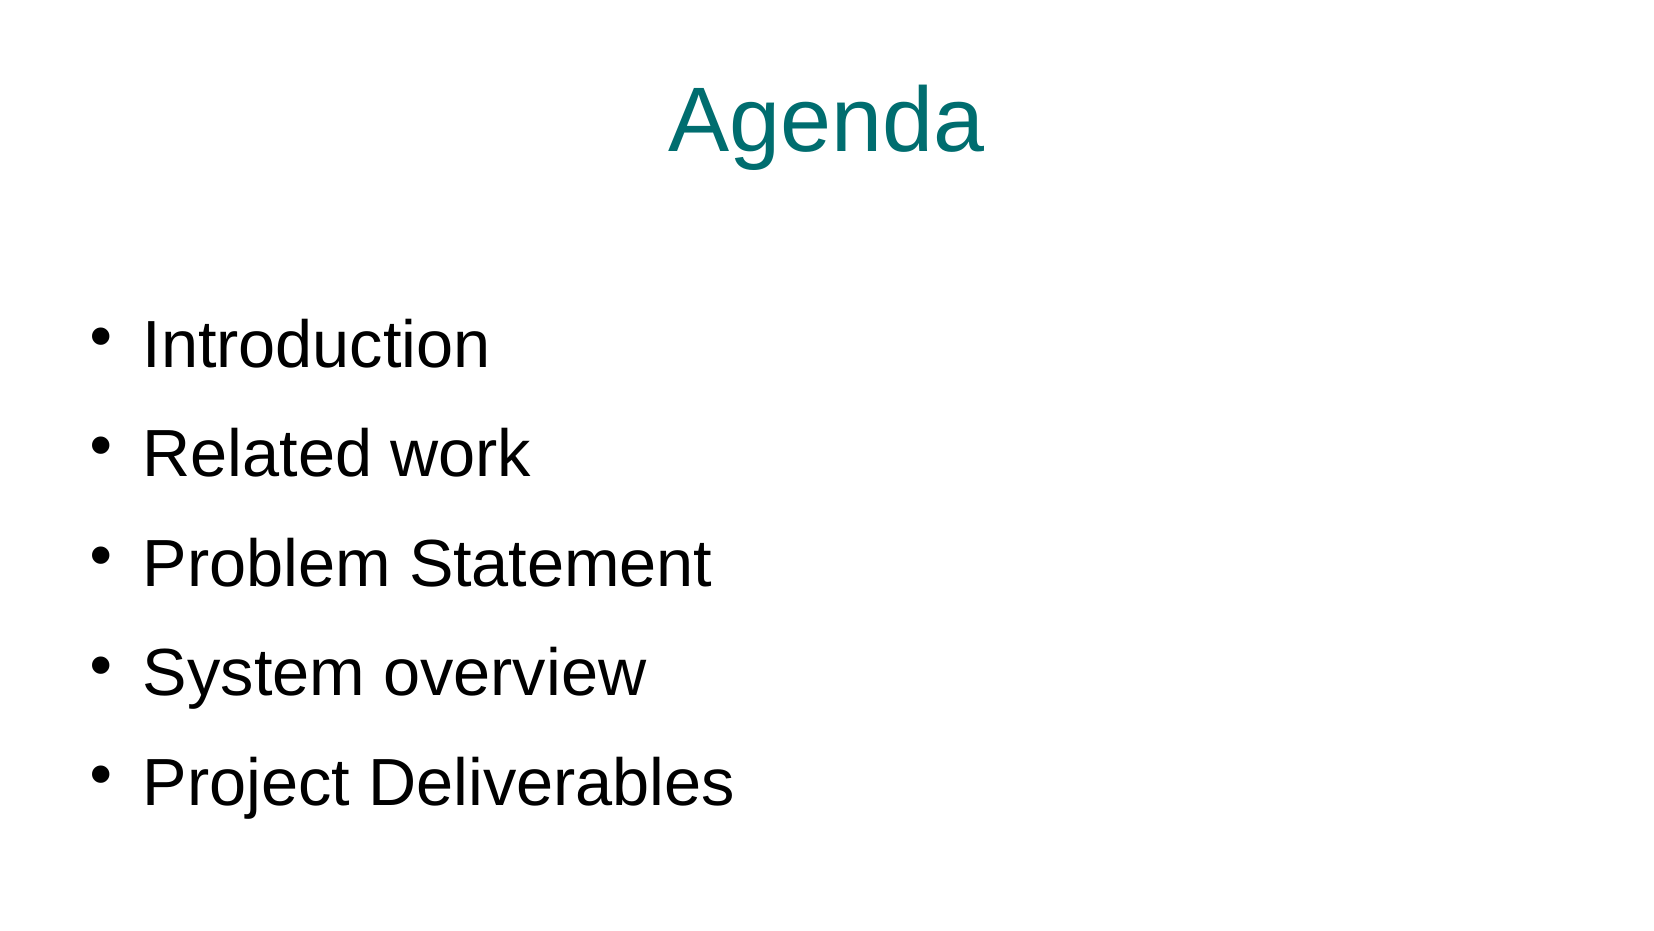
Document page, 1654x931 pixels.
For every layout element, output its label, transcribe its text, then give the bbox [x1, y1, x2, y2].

text_box Agenda [82, 37, 1571, 193]
text_box Introduction Related work Problem Statement System overview Project Deliverables [71, 300, 1561, 840]
